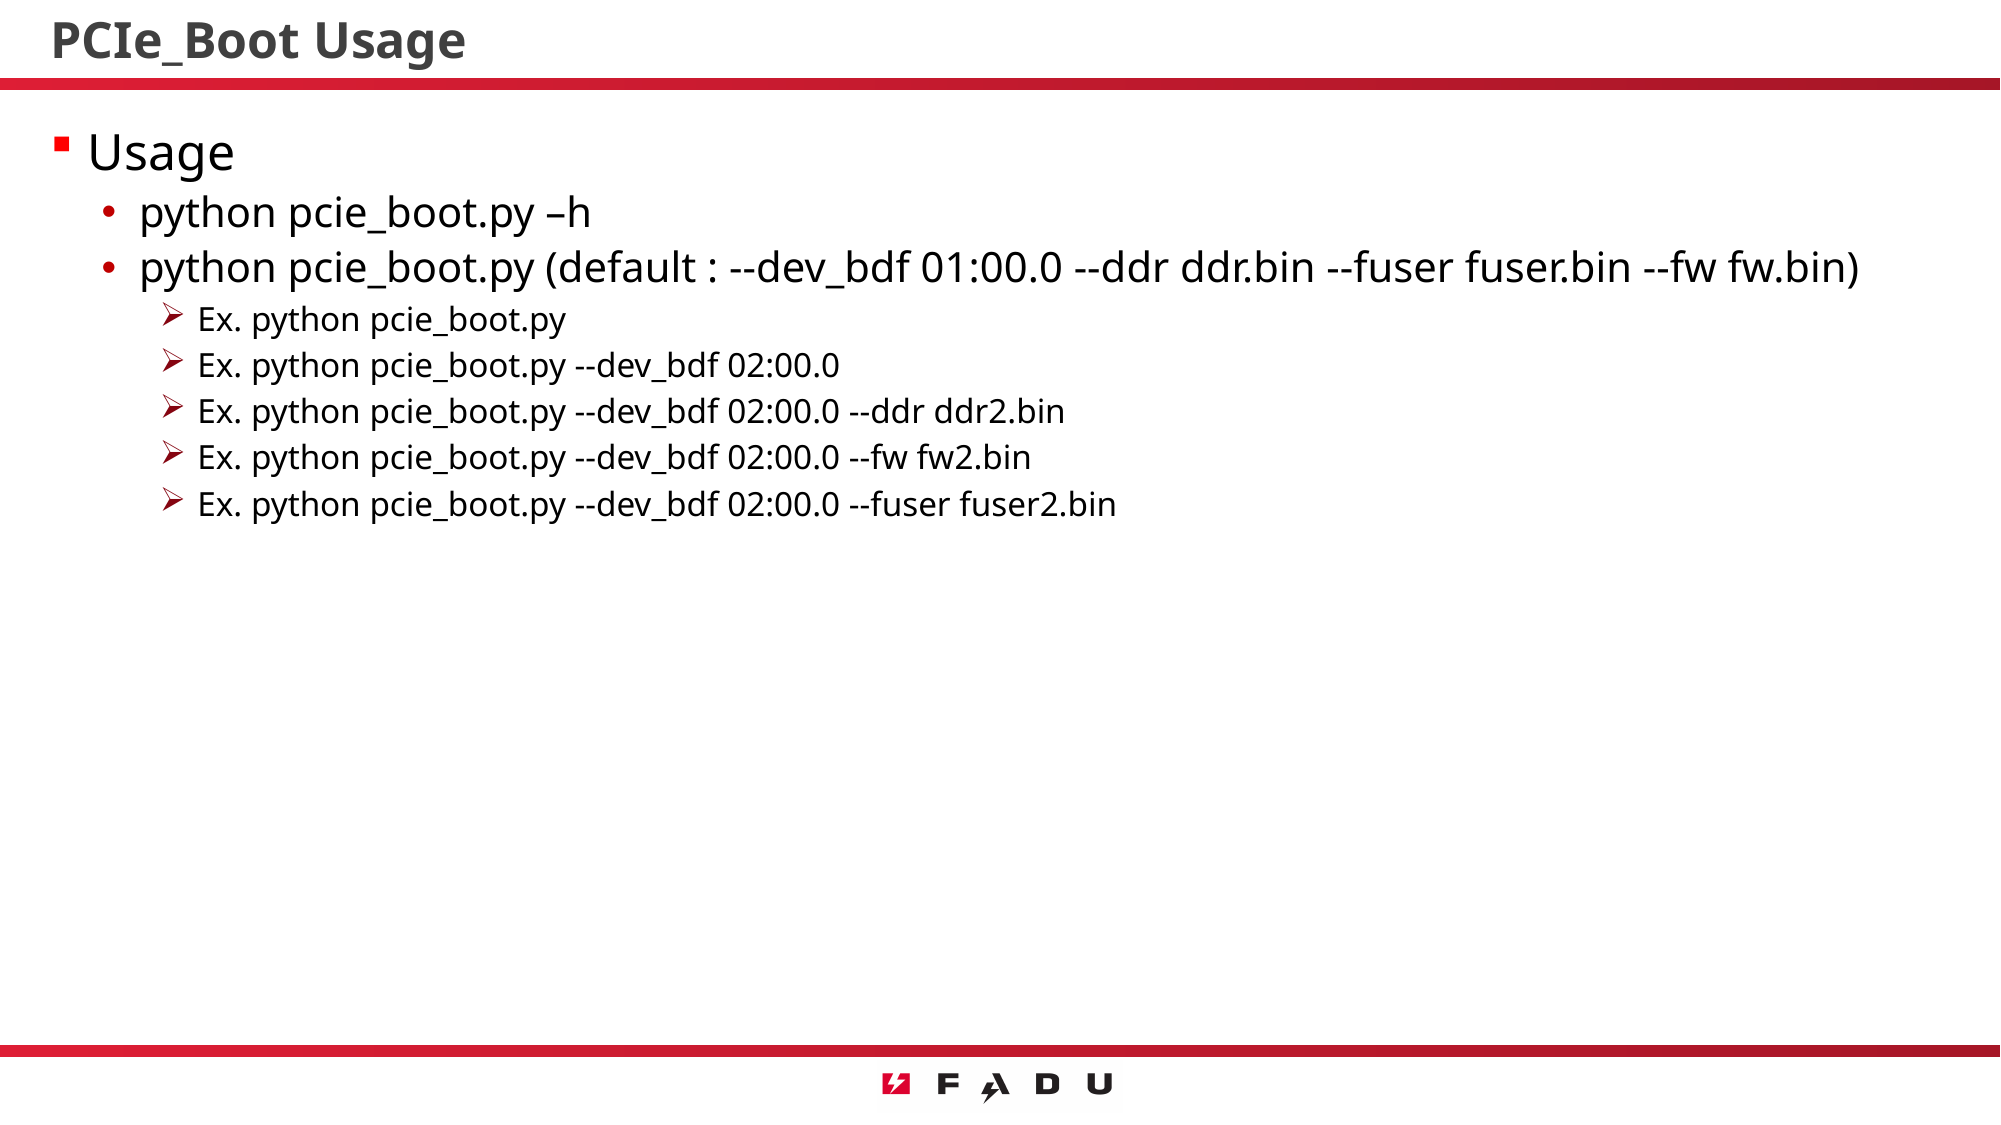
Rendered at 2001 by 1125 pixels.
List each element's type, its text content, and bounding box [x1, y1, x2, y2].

title PCIe_Boot Usage [35, 8, 1965, 76]
list Usage python pcie_boot.py –h python pcie_boot.py (default : --dev_bdf 01:00.0 --ddr ddr.bin --fuser fuser.bin --fw fw.bin) Ex. python pcie_boot.py Ex. python pcie_boot.py --dev_bdf 02:00.0 Ex. python pcie_boot.py --dev_bdf 02:00.0 --ddr ddr2.bin Ex. python pcie_boot.py --dev_bdf 02:00.0 --fw fw2.bin Ex. python pcie_boot.py --dev_bdf 02:00.0 --fuser fuser2.bin [35, 119, 1965, 1021]
picture [877, 1060, 1123, 1113]
